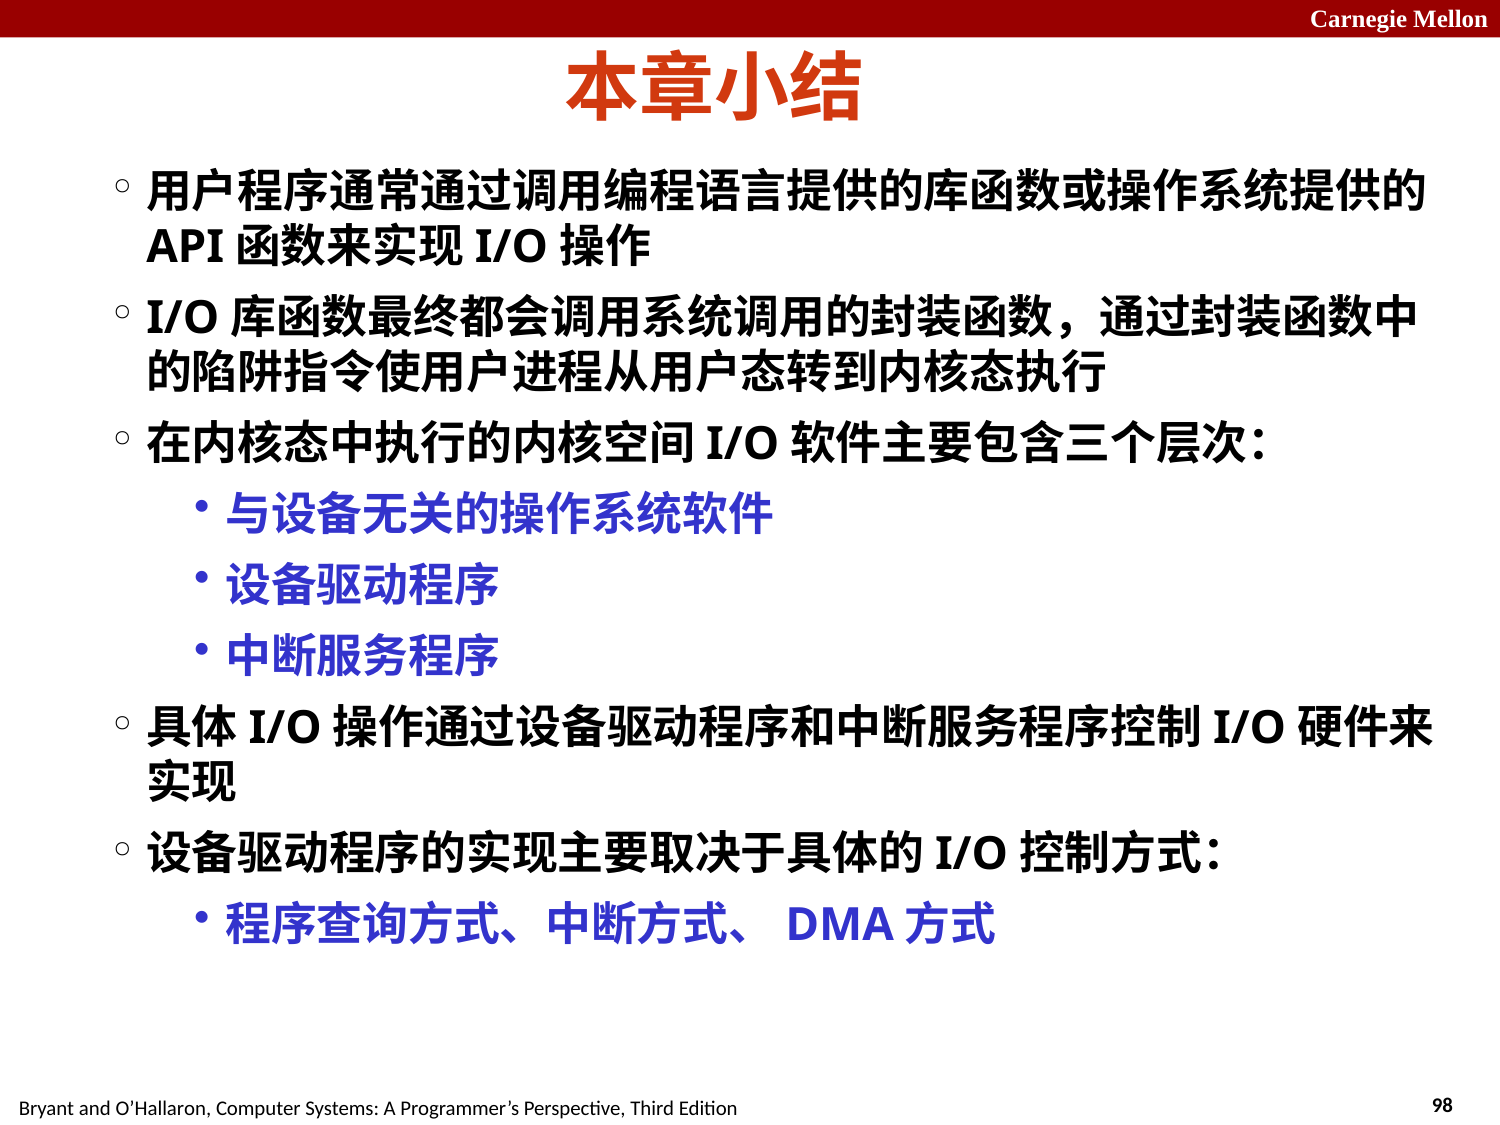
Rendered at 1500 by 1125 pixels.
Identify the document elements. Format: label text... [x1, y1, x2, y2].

text_box 用户程序通常通过调用编程语言提供的库函数或操作系统提供的API函数来实现I/O操作 I/O库函数最终都会调用系统调用的封装函数，通过封装函数中的陷阱指令使用户进程从用户态转到内核态执行 在内核态中执行的内核空间I/O软件主要包含三个层次： 与设备无关的操作系统软件 设备驱动程序 中断服务程序 具体I/O操作通过设备驱动程序和中断服务程序控制I/O硬件来实现 设备驱动程序的实现主要取决于具体的I/O控制方式： 程序查询方式、中断方式、DMA方式 [102, 86, 1447, 954]
title 本章小结 [549, 0, 1484, 187]
